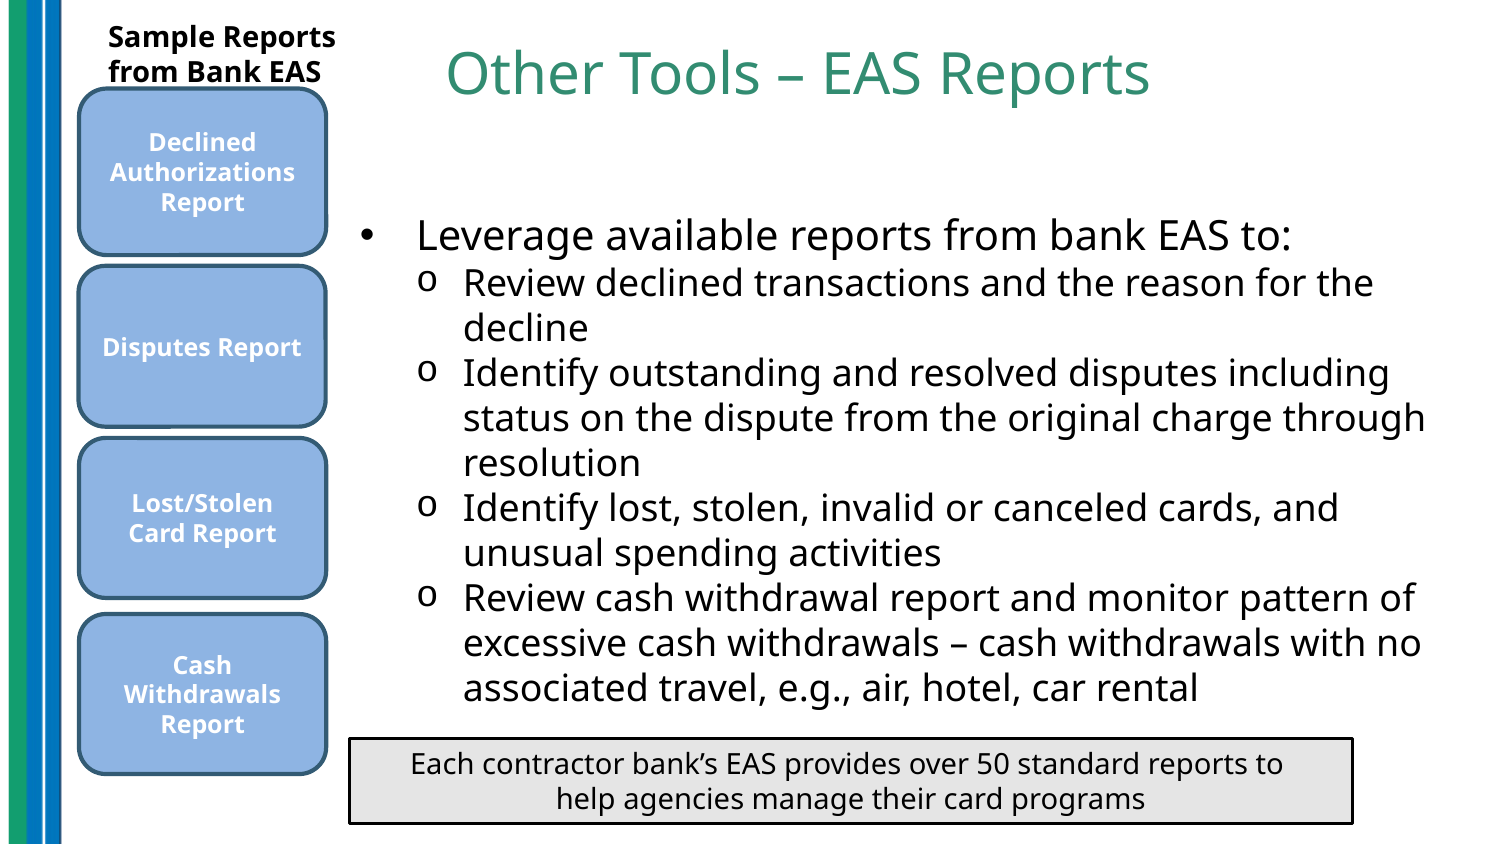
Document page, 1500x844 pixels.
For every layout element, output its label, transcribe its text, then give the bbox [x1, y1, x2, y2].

picture [29, 0, 1500, 844]
title Other Tools – EAS Reports [319, 18, 1436, 125]
text_box Leverage available reports from bank EAS to: Review declined transactions and the reason for the decline Identify outstanding and resolved disputes including status on the dispute from the original charge through resolution Identify lost, stolen, invalid or canceled cards, and unusual spending activities Review cash withdrawal report and monitor pattern of excessive cash withdrawals – cash withdrawals with no associated travel, e.g., air, hotel, car rental [344, 201, 1480, 728]
text_box Disputes Report [78, 265, 326, 427]
text_box Lost/Stolen Card Report [78, 437, 327, 598]
picture [0, 0, 26, 844]
text_box Cash Withdrawals Report [78, 613, 327, 775]
text_box Sample Reports from Bank EAS [93, 11, 387, 96]
text_box Declined Authorizations Report [79, 88, 327, 256]
text_box Each contractor bank’s EAS provides over 50 standard reports to help agencies manage their card programs [349, 738, 1353, 824]
